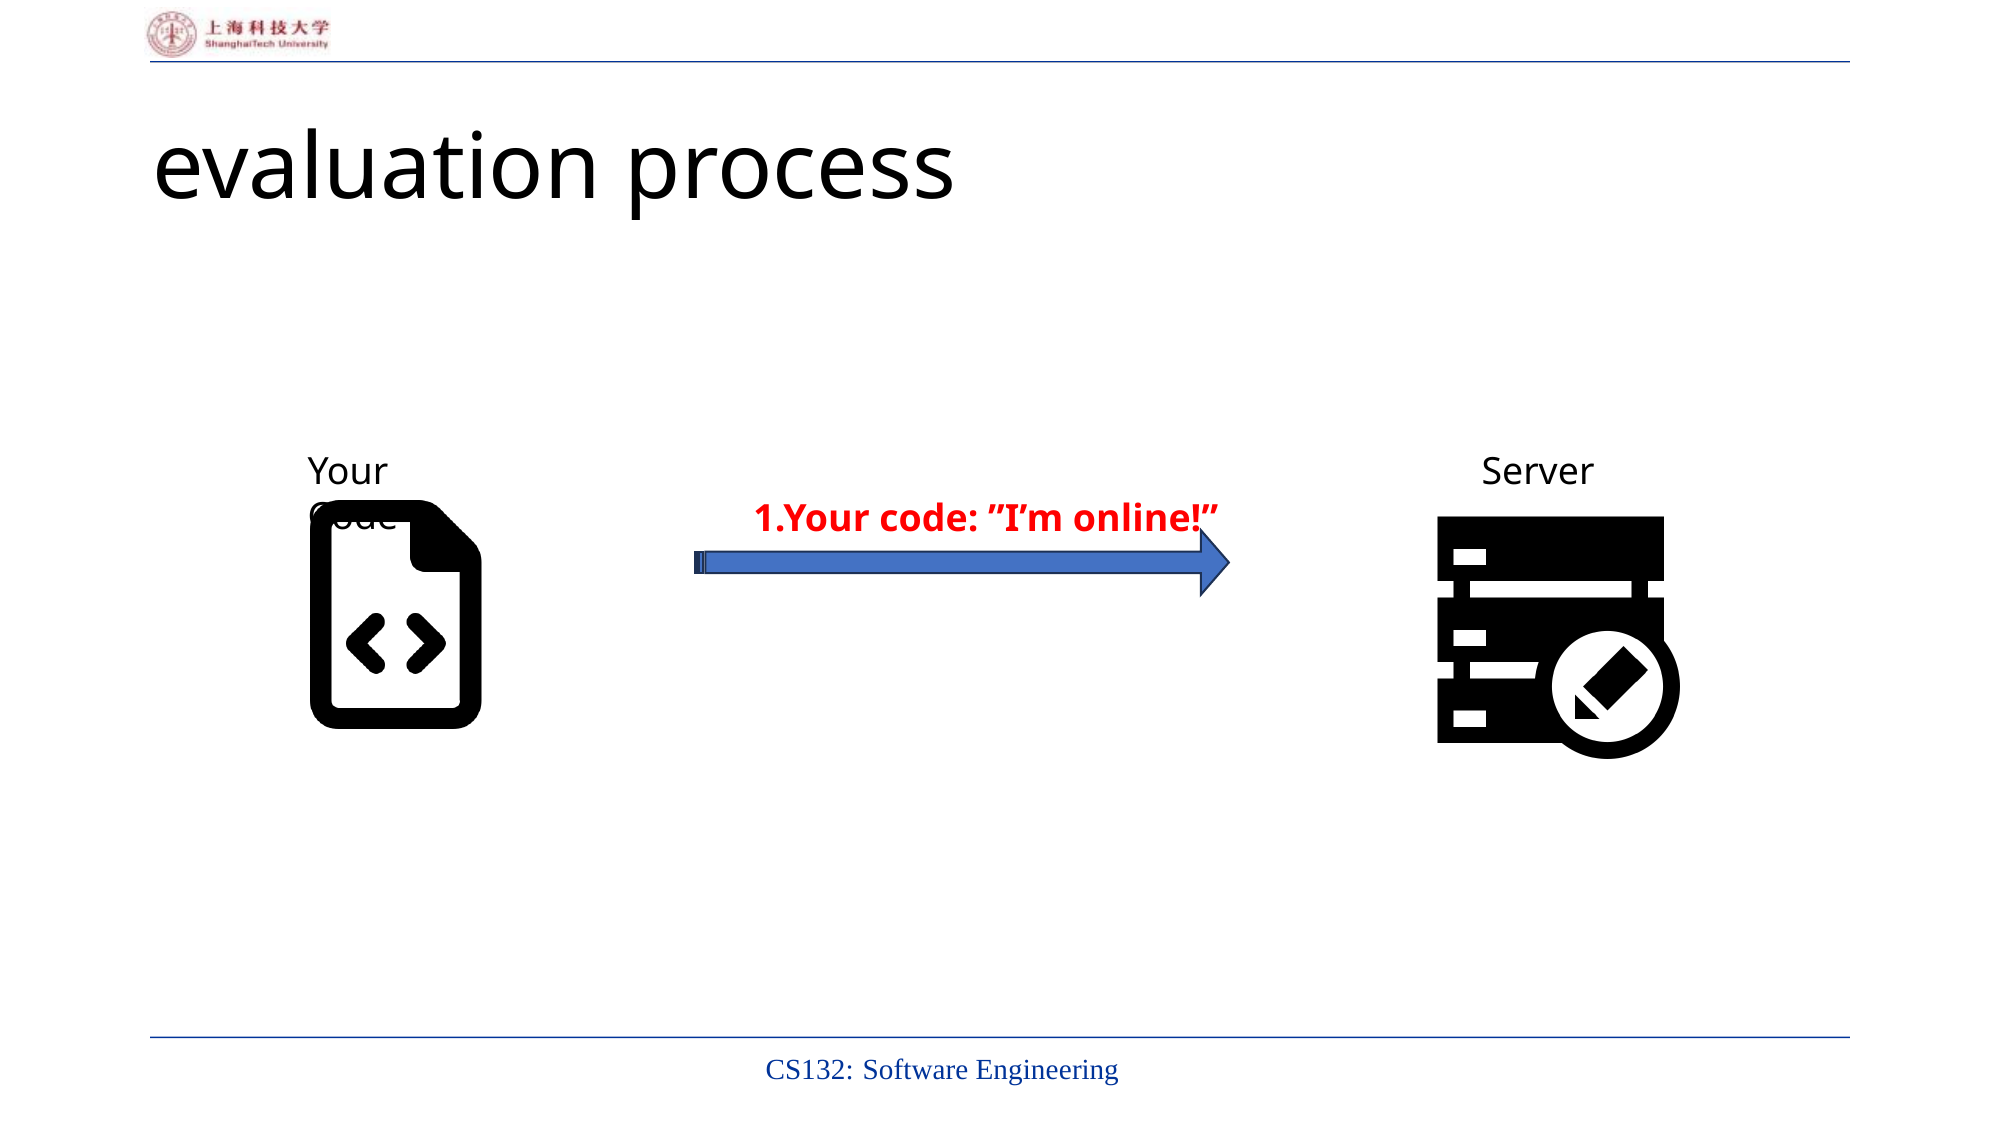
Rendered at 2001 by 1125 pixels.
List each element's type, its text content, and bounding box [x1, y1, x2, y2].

text_box [694, 547, 1231, 598]
picture [1421, 500, 1680, 759]
title evaluation process [137, 59, 1863, 278]
text_box Server [1466, 439, 1635, 500]
picture [144, 7, 331, 58]
text_box 1.Your code: ”I’m online!” [738, 486, 1247, 547]
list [281, 500, 510, 729]
text_box Your Code [293, 439, 498, 500]
